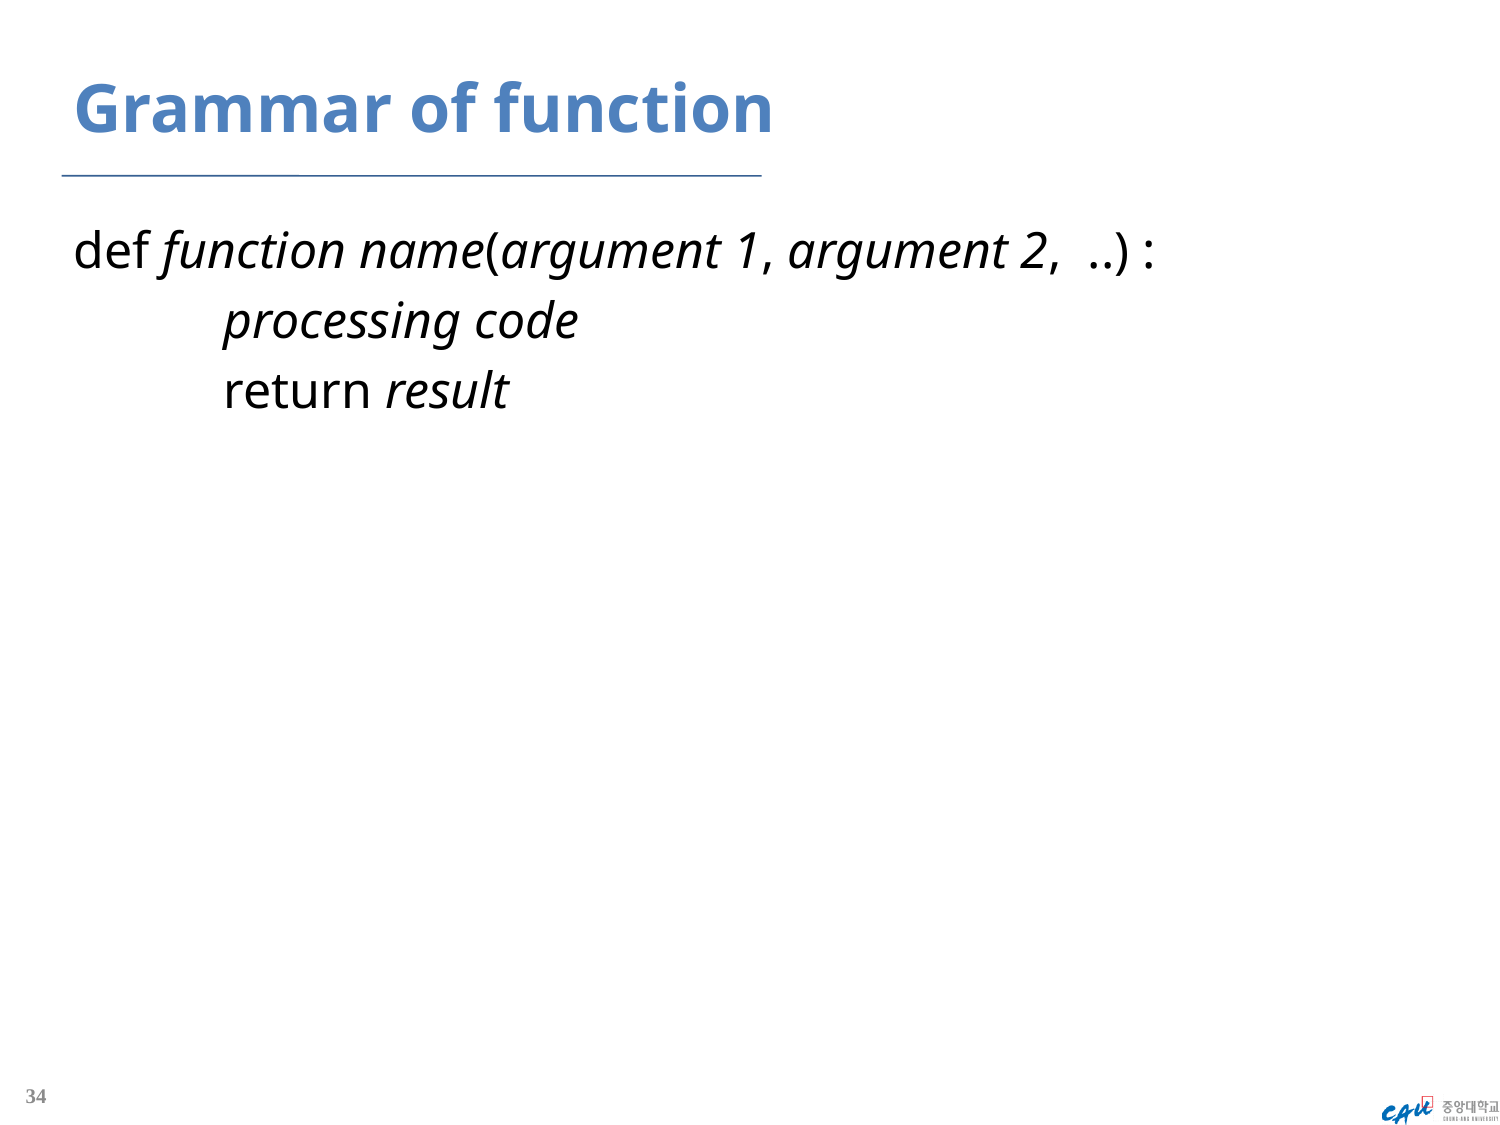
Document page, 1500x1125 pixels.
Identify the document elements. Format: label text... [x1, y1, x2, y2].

title Grammar of function [58, 46, 1442, 164]
slide_number 34 [0, 1065, 62, 1125]
list def function name(argument 1, argument 2, ..) : processing code return result [58, 210, 1442, 1043]
picture [1382, 1094, 1500, 1125]
